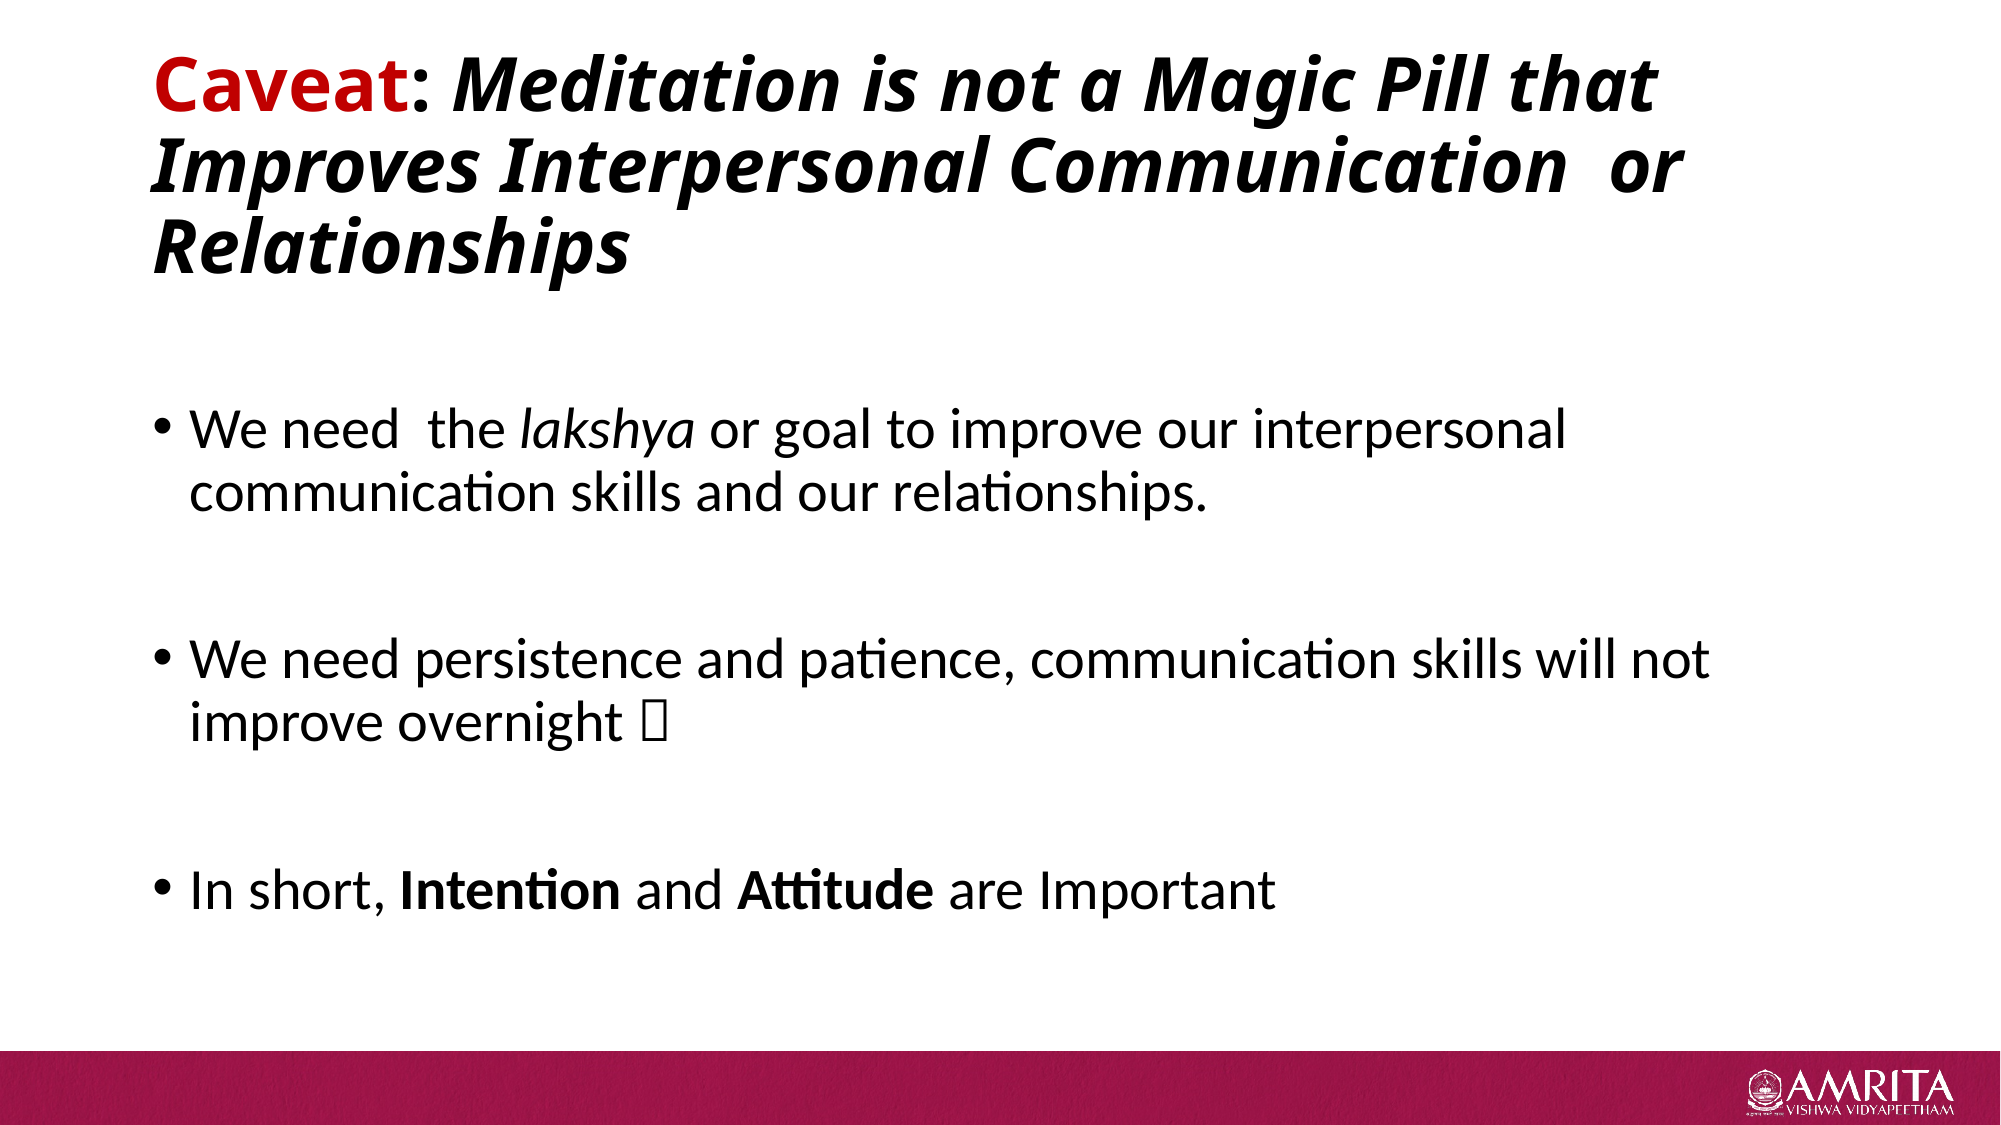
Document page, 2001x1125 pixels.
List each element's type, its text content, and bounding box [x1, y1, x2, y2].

footer MA OM Mastery Over Mind [662, 1042, 1338, 1103]
picture [0, 1051, 2001, 1125]
title Caveat: Meditation is not a Magic Pill that Improves Interpersonal Communication or Relationships [137, 59, 1863, 278]
list We need the lakshya or goal to improve our interpersonal communication skills and our relationships. We need persistence and patience, communication skills will not improve overnight  In short, Intention and Attitude are Important [137, 299, 1863, 1014]
